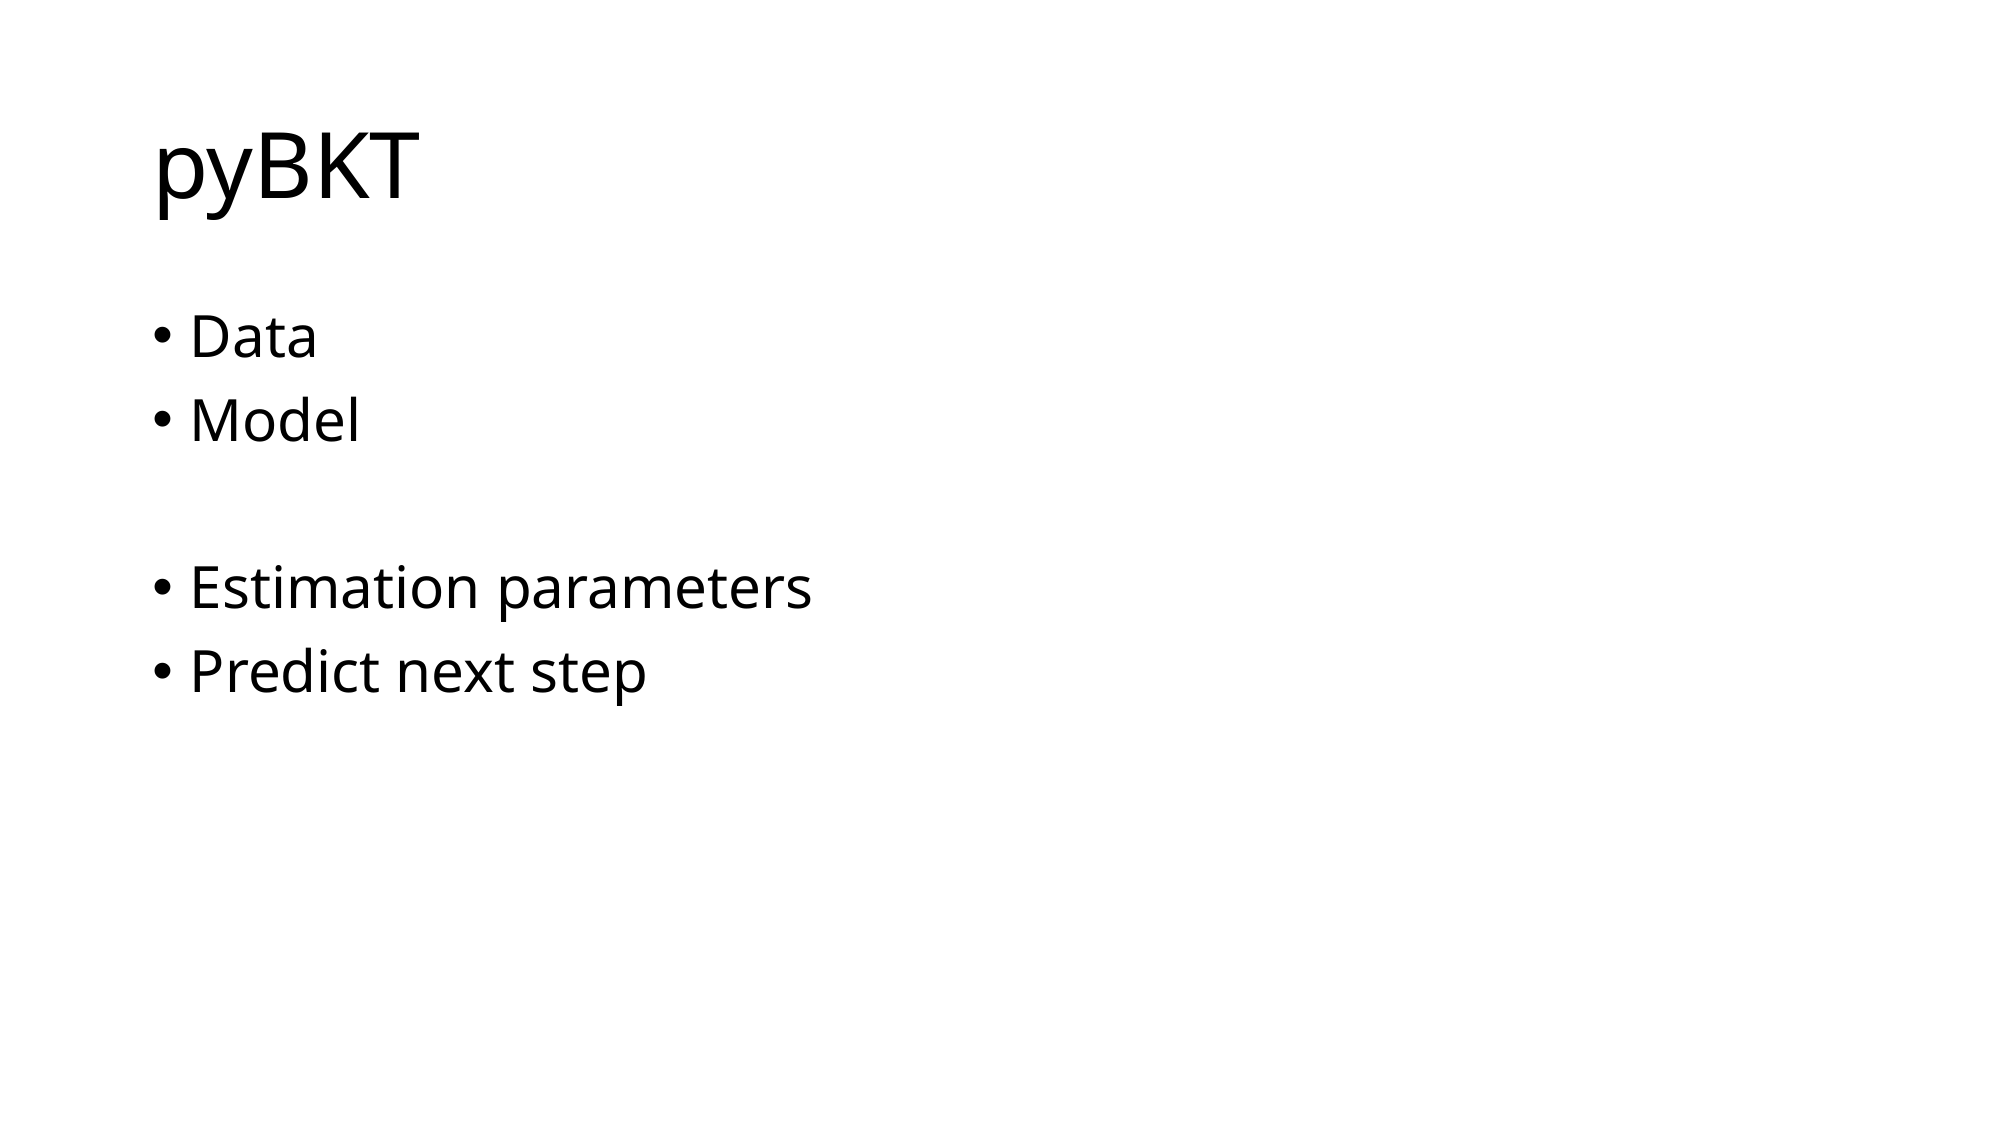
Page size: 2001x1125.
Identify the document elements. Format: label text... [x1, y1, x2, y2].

title pyBKT [137, 59, 1863, 278]
list Data Model Estimation parameters Predict next step [137, 299, 1863, 1014]
